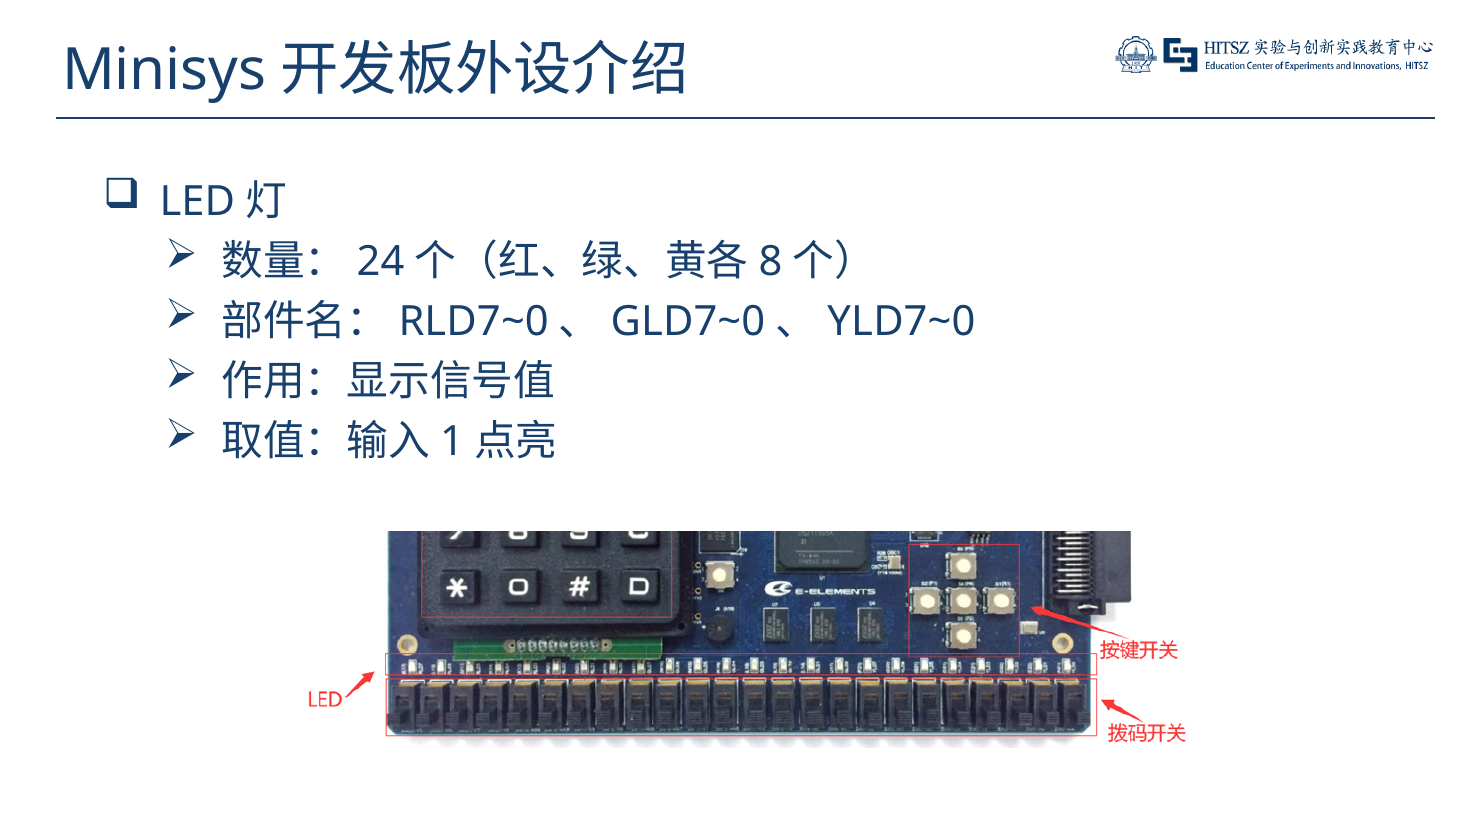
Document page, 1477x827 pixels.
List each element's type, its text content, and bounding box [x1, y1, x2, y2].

text_box Minisys开发板外设介绍 [47, 23, 845, 109]
picture [1113, 36, 1437, 73]
picture [295, 531, 1196, 748]
text_box LED灯 数量：24个（红、绿、黄各8个） 部件名：RLD7~0、GLD7~0、YLD7~0 作用：显示信号值 取值：输入1点亮 [88, 141, 1314, 472]
